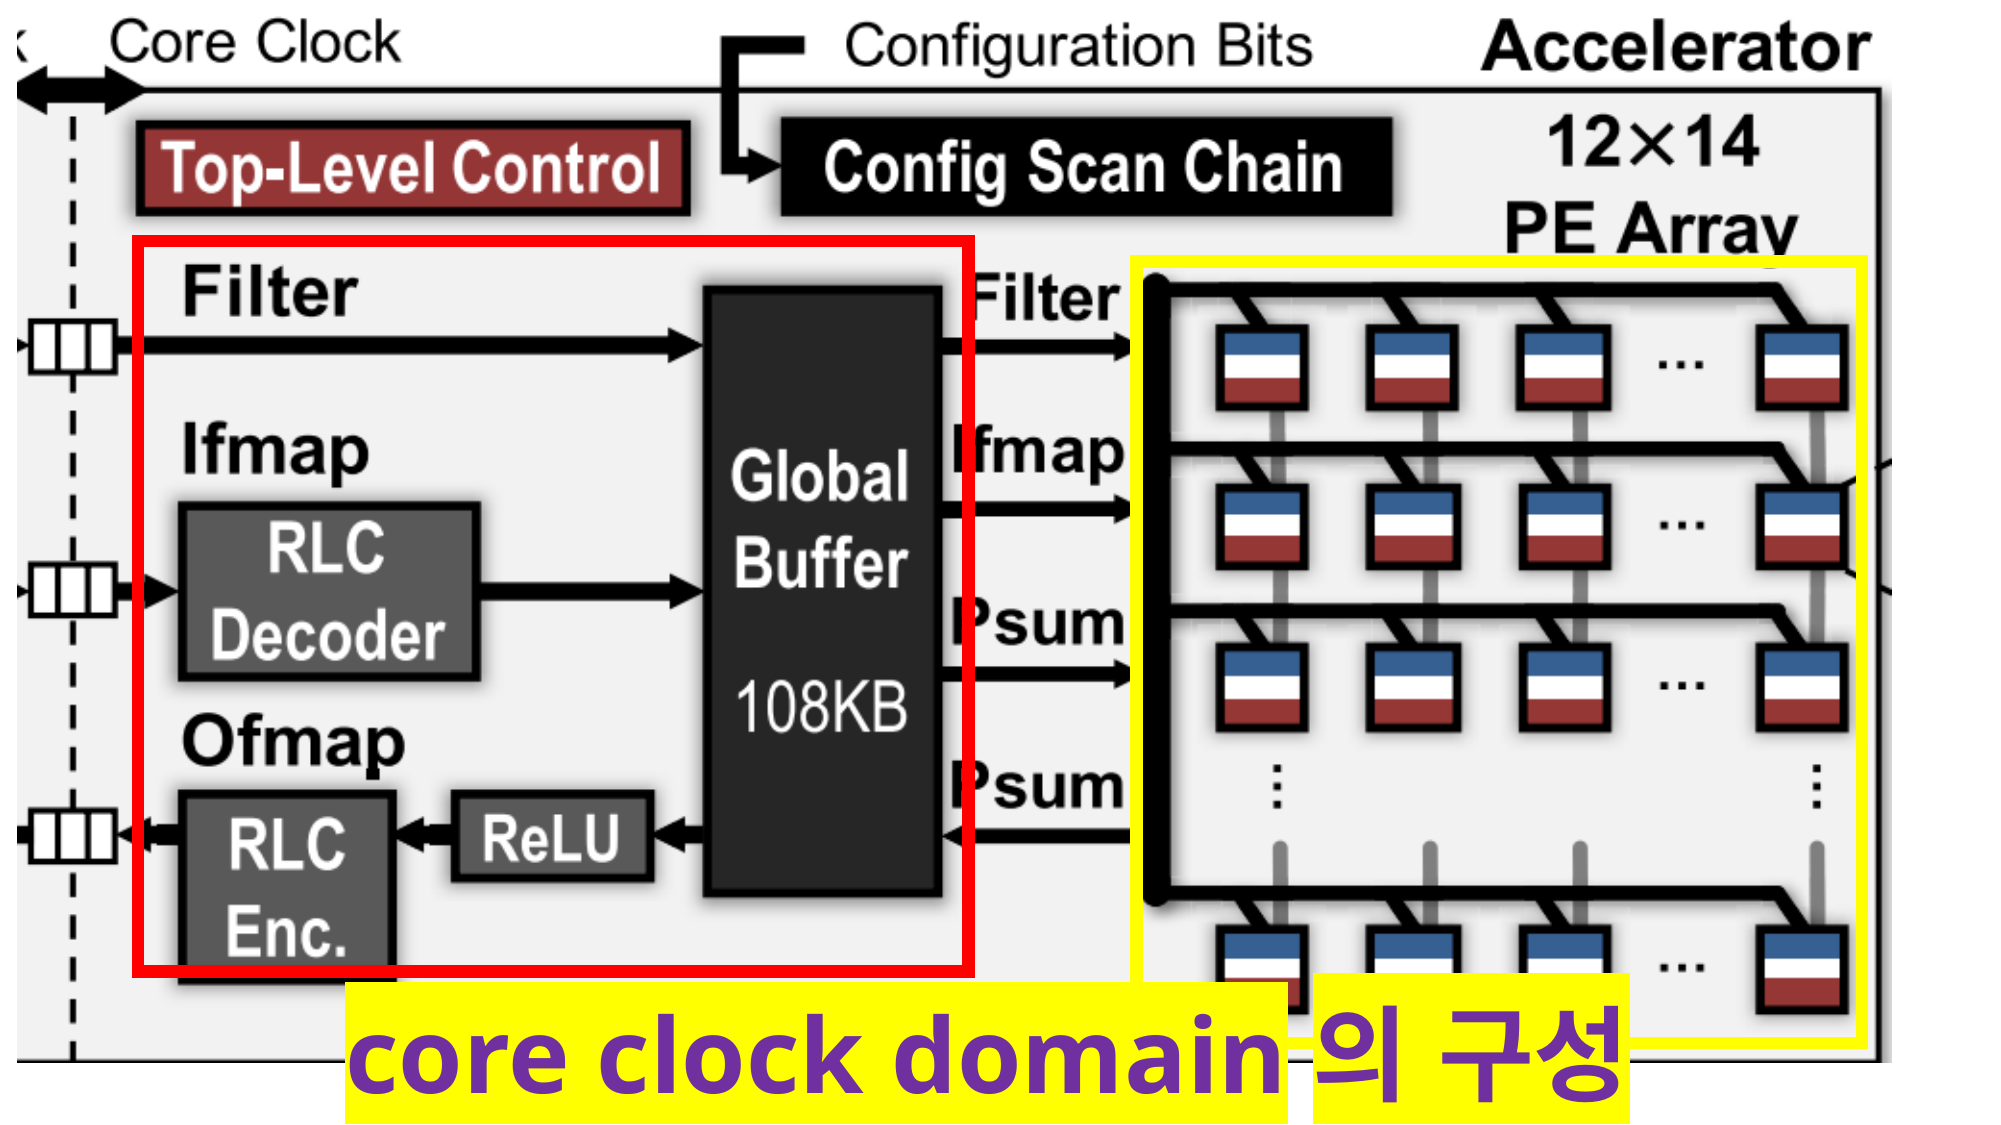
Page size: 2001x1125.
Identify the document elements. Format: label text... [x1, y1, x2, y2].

picture [17, 15, 1892, 1063]
text_box core clock domain의 구성 [330, 1063, 1645, 1122]
